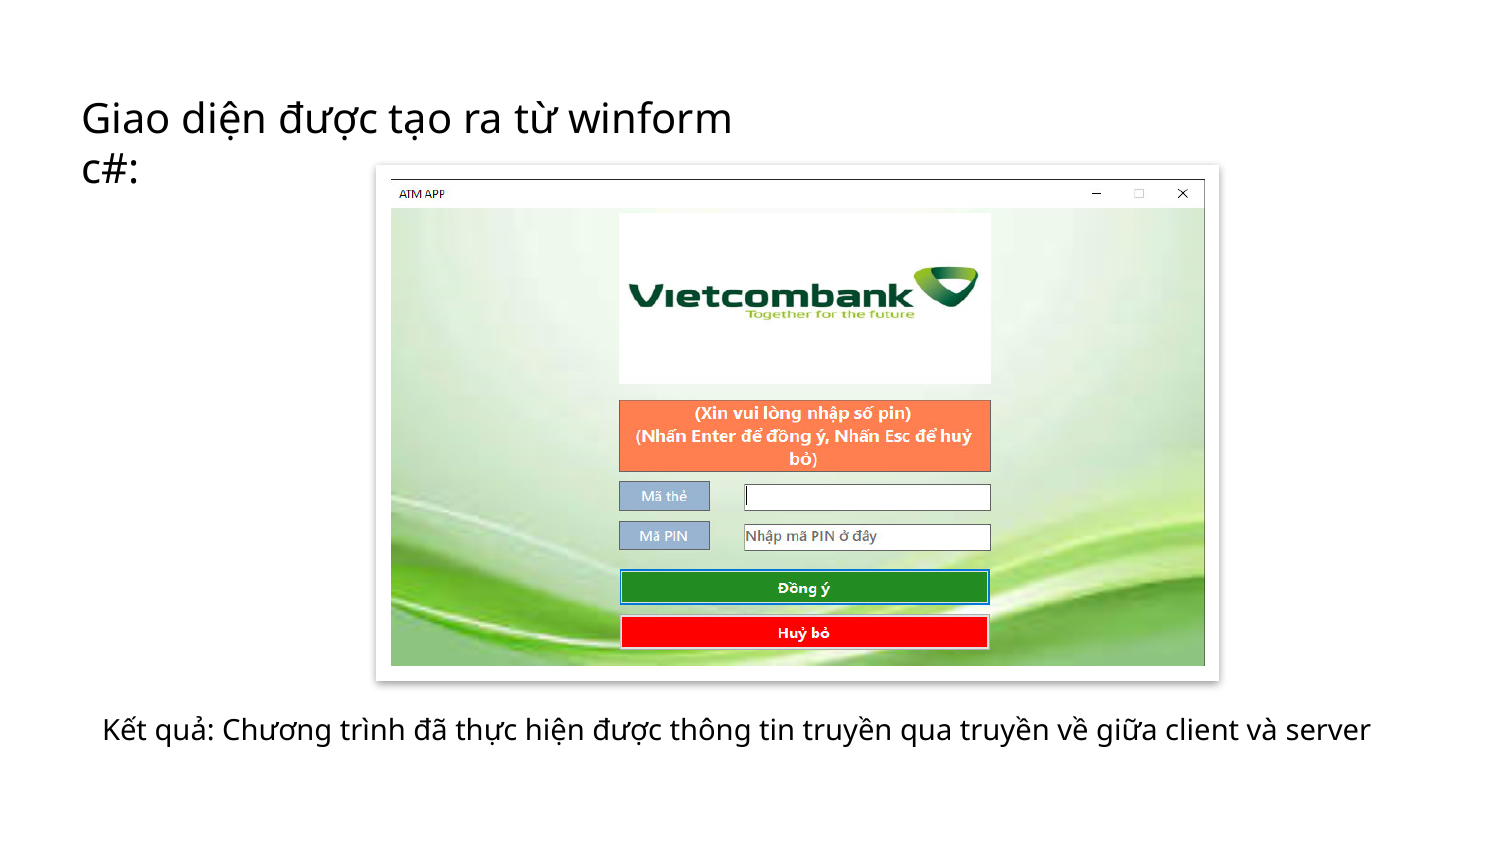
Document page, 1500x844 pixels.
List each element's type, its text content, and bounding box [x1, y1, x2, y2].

title Giao diện được tạo ra từ winform c#: [66, 77, 761, 172]
subtitle Kết quả: Chương trình đã thực hiện được thông tin truyền qua truyền về giữa client và server [86, 695, 1489, 844]
picture [390, 179, 1205, 667]
